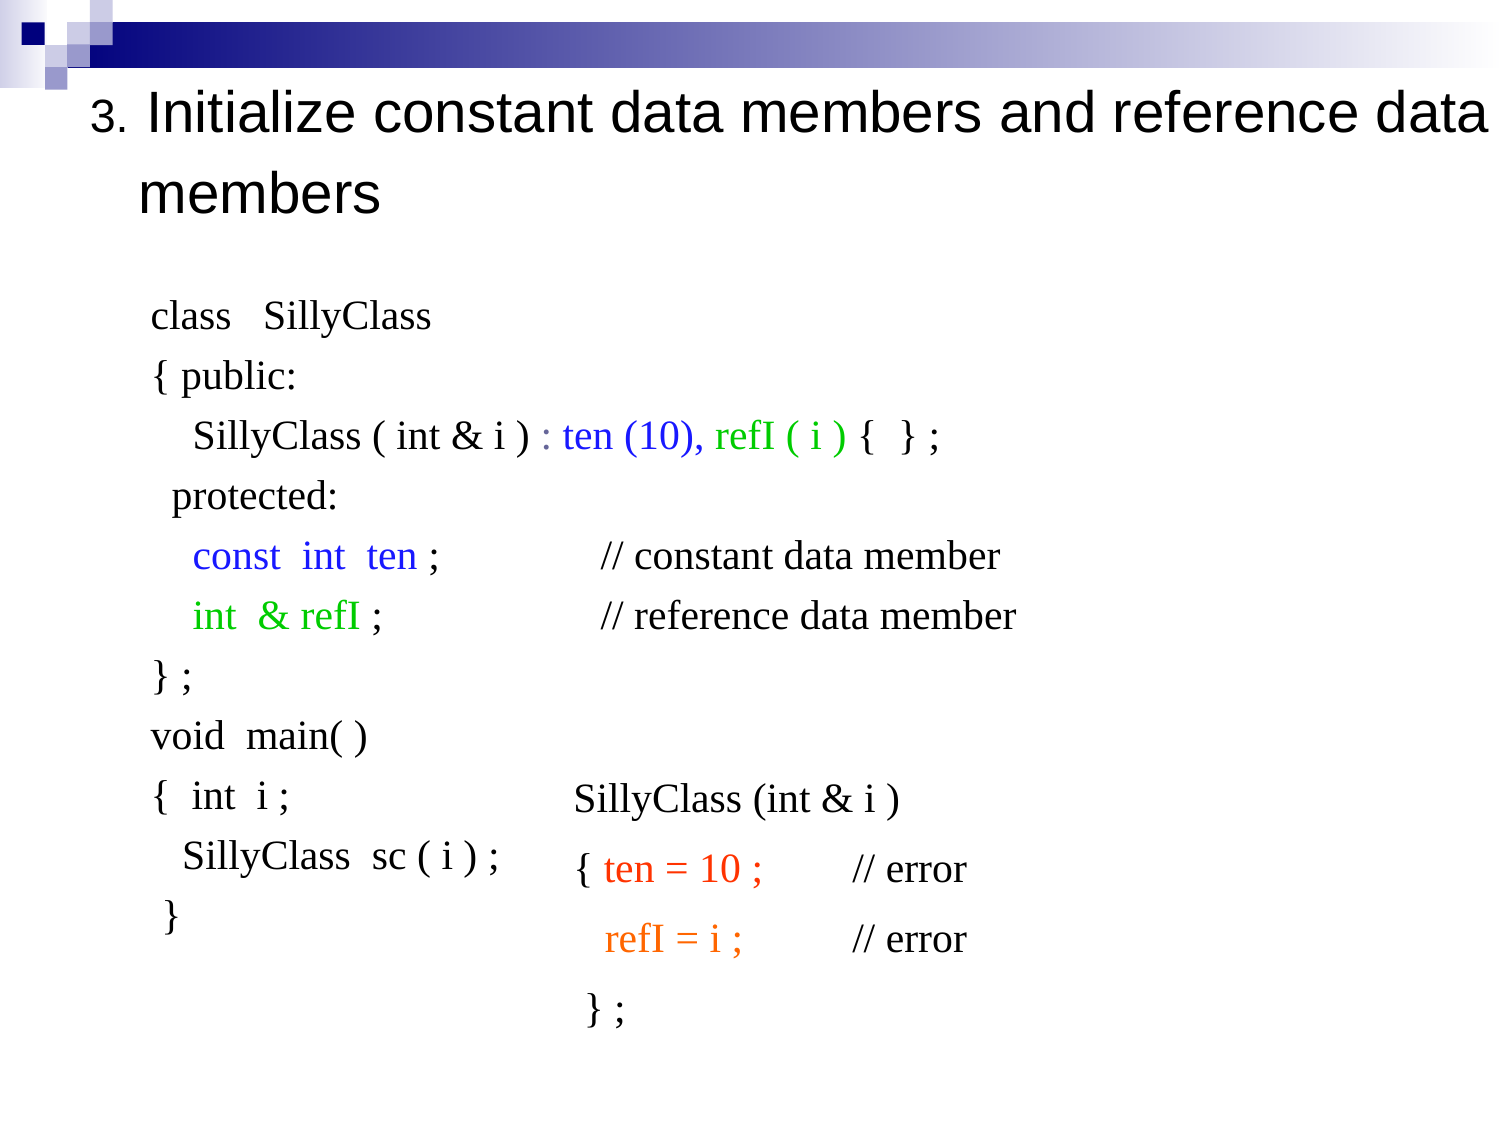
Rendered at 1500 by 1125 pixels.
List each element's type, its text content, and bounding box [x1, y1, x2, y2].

text_box Initialize constant data members and reference data members [0, 66, 1500, 233]
text_box class SillyClass { public: SillyClass ( int & i ) : ten (10), refI ( i ) { } ; protected: const int ten ; // constant data member int & refI ; // reference data member } ; void main( ) { int i ; SillyClass sc ( i ) ; } [135, 233, 1235, 946]
text_box SillyClass (int & i ) { ten = 10 ; // error refI = i ; // error } ; [537, 693, 1459, 1038]
